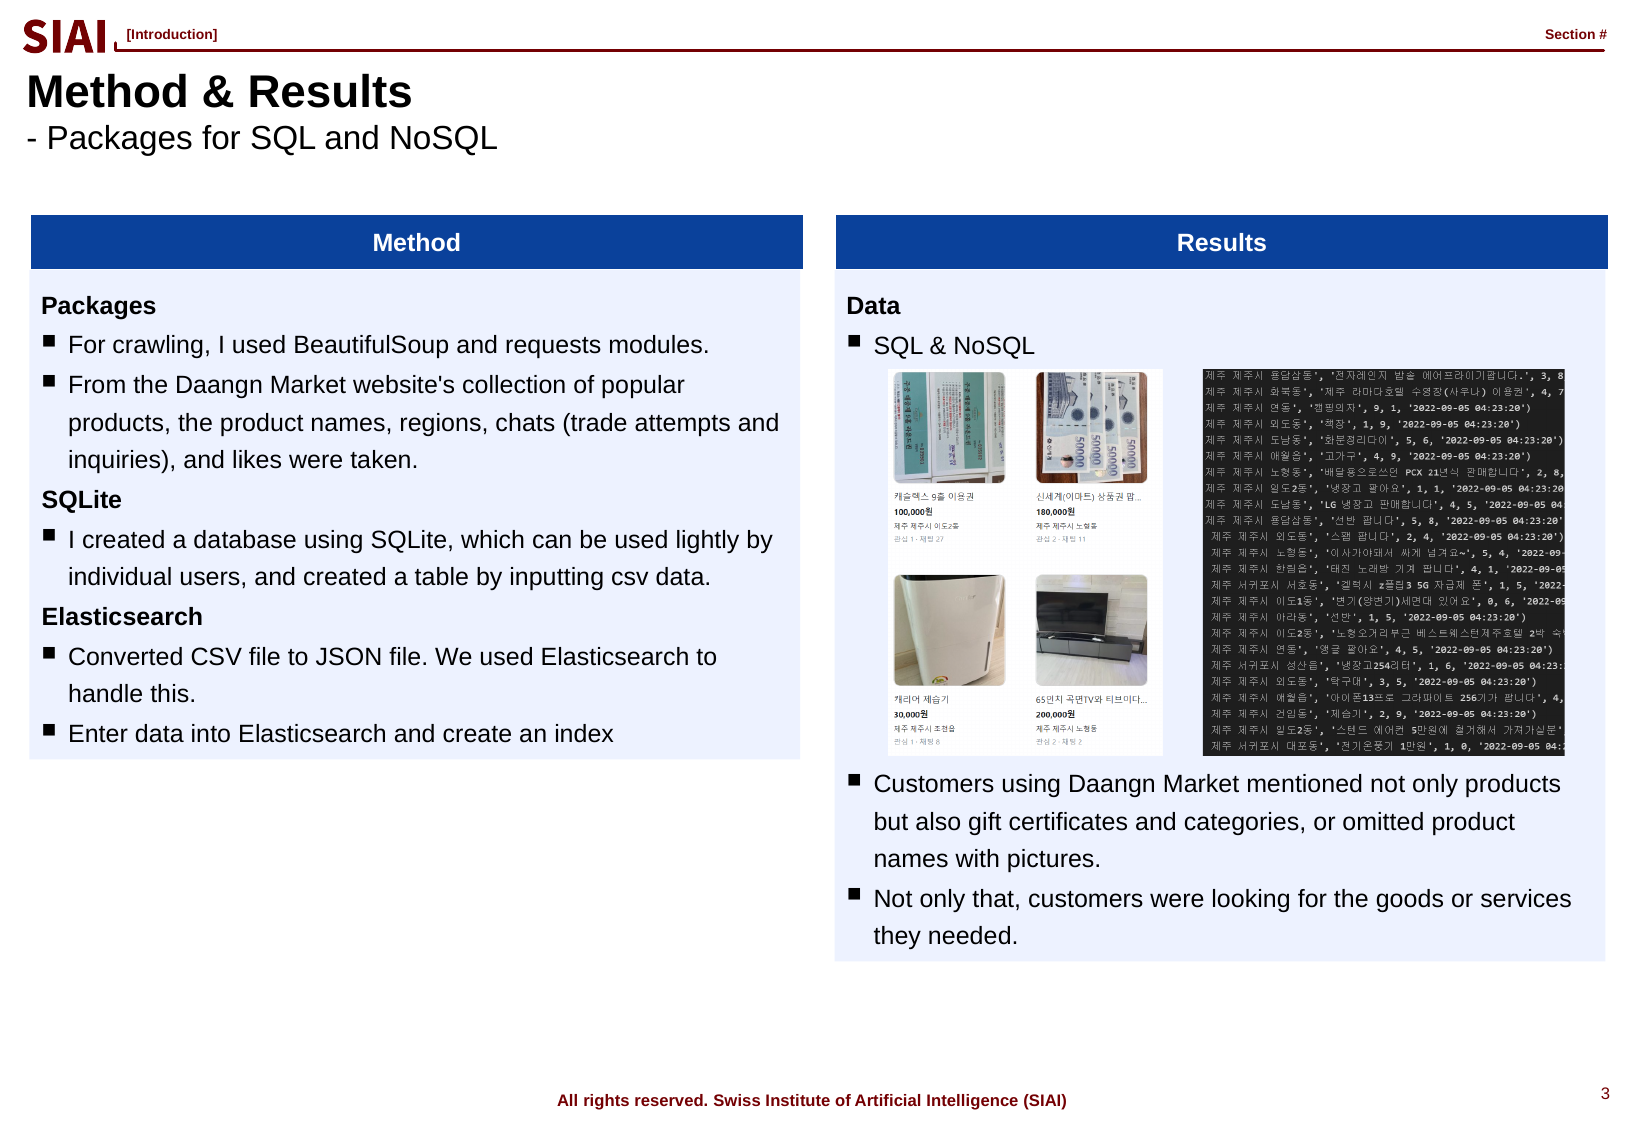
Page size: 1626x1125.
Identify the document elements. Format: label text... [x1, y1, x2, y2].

text_box Section # [1545, 25, 1608, 43]
text_box Results [835, 213, 1610, 270]
text_box Method [29, 213, 804, 270]
footer All rights reserved. Swiss Institute of Artificial Intelligence (SIAI) [534, 1082, 1091, 1118]
text_box Method & Results - Packages for SQL and NoSQL [26, 61, 1604, 157]
picture [888, 369, 1163, 756]
text_box Data SQL & NoSQL Customers using Daangn Market mentioned not only products but also gift certificates and categories, or omitted product names with pictures. Not only that, customers were looking for the goods or services they needed. [834, 270, 1606, 962]
picture [21, 19, 108, 55]
text_box [Introduction] [126, 25, 219, 43]
slide_number 2 [1568, 1062, 1625, 1123]
picture [1202, 369, 1565, 756]
text_box Packages For crawling, I used BeautifulSoup and requests modules. From the Daangn Market website's collection of popular products, the product names, regions, chats (trade attempts and inquiries), and likes were taken. SQLite I created a database using SQLite, which can be used lightly by individual users, and created a table by inputting csv data. Elasticsearch Converted CSV file to JSON file. We used Elasticsearch to handle this. Enter data into Elasticsearch and create an index [29, 269, 801, 760]
